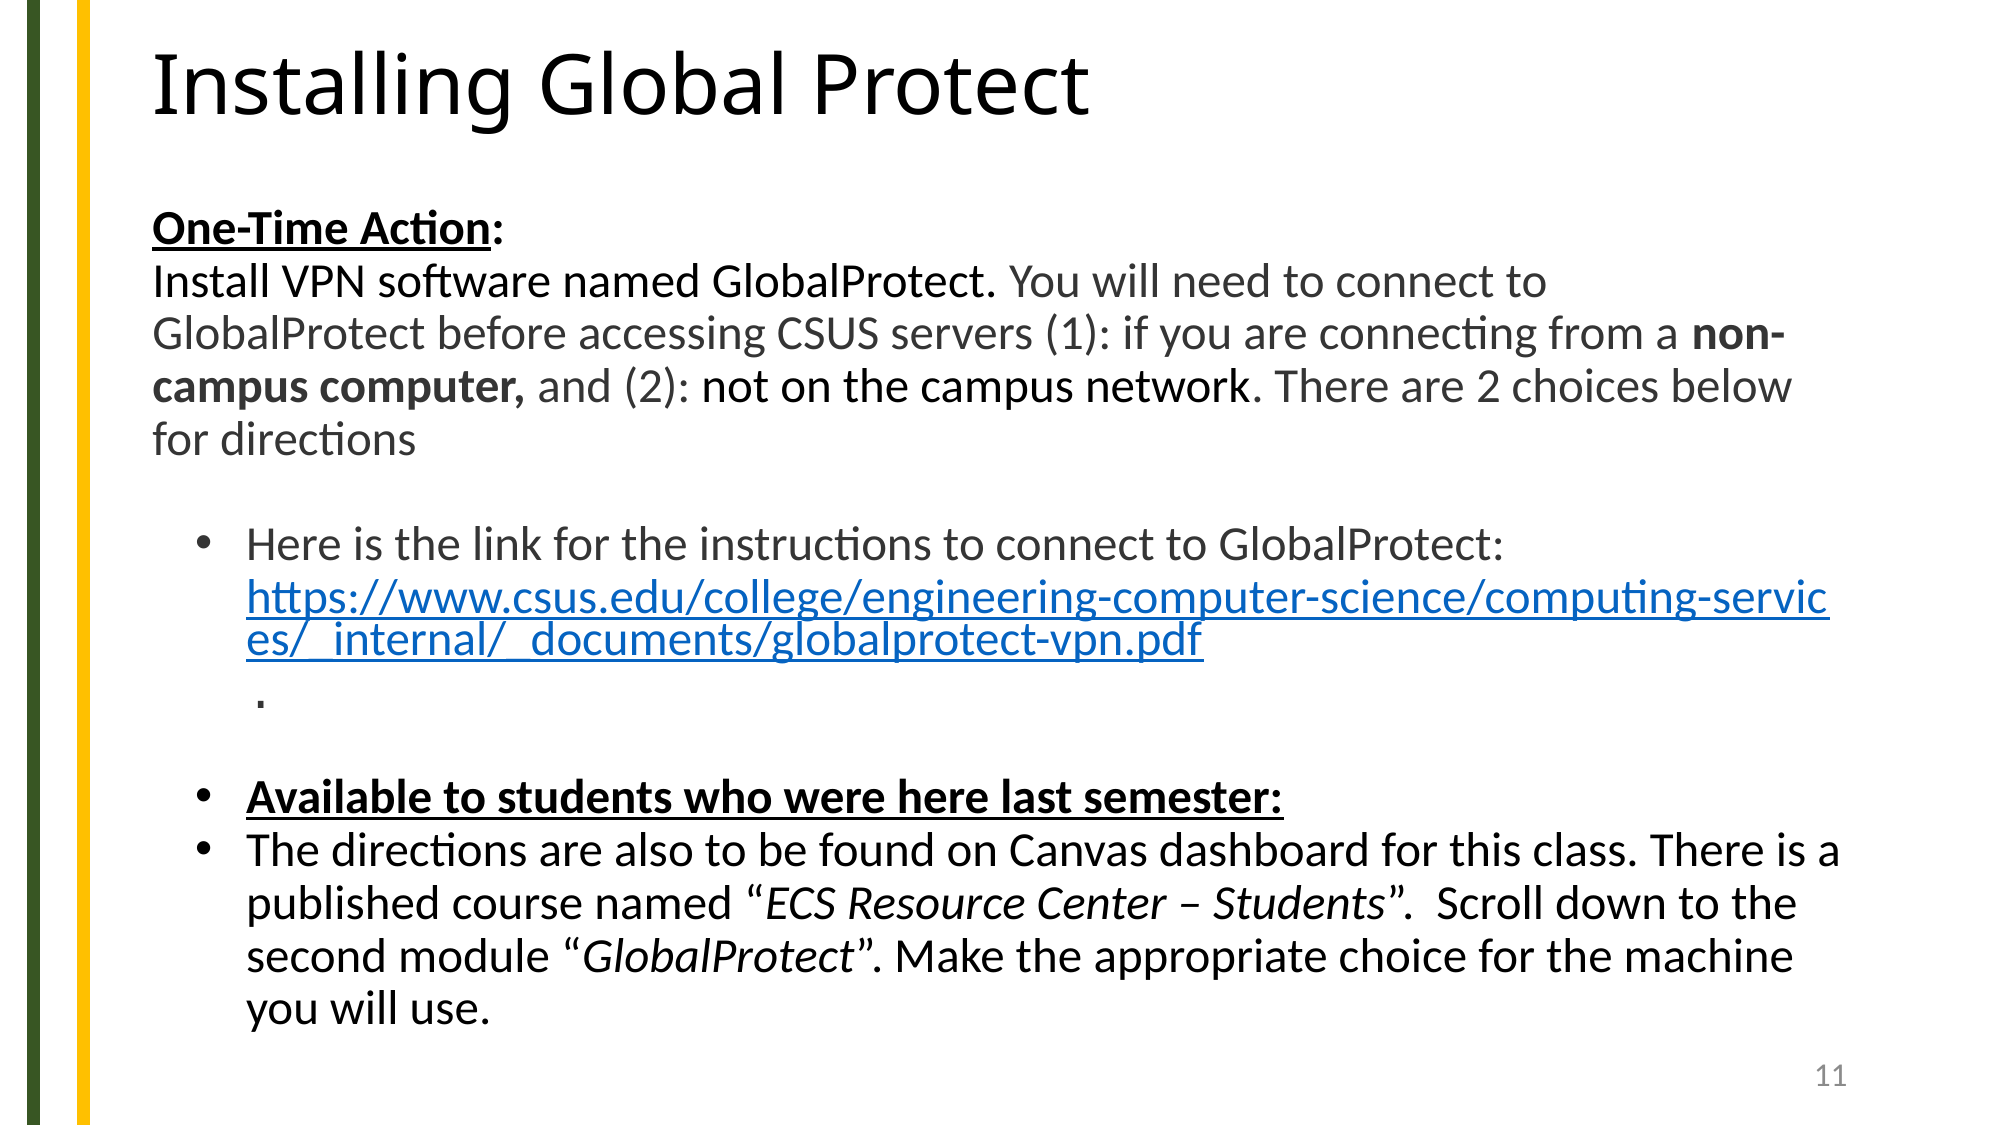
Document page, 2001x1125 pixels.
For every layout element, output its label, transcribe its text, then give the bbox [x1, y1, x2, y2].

slide_number 11 [1412, 1042, 1863, 1103]
list One-Time Action: Install VPN software named GlobalProtect. You will need to connect to GlobalProtect before accessing CSUS servers (1): if you are connecting from a non-campus computer, and (2): not on the campus network. There are 2 choices below for directions Here is the link for the instructions to connect to GlobalProtect: https://www.csus.edu/college/engineering-computer-science/computing-services/_internal/_documents/globalprotect-vpn.pdf. Available to students who were here last semester: The directions are also to be found on Canvas dashboard for this class. There is a published course named “ECS Resource Center – Students”. Scroll down to the second module “GlobalProtect”. Make the appropriate choice for the machine you will use. [137, 194, 1863, 1002]
title Installing Global Protect [137, 3, 1863, 173]
